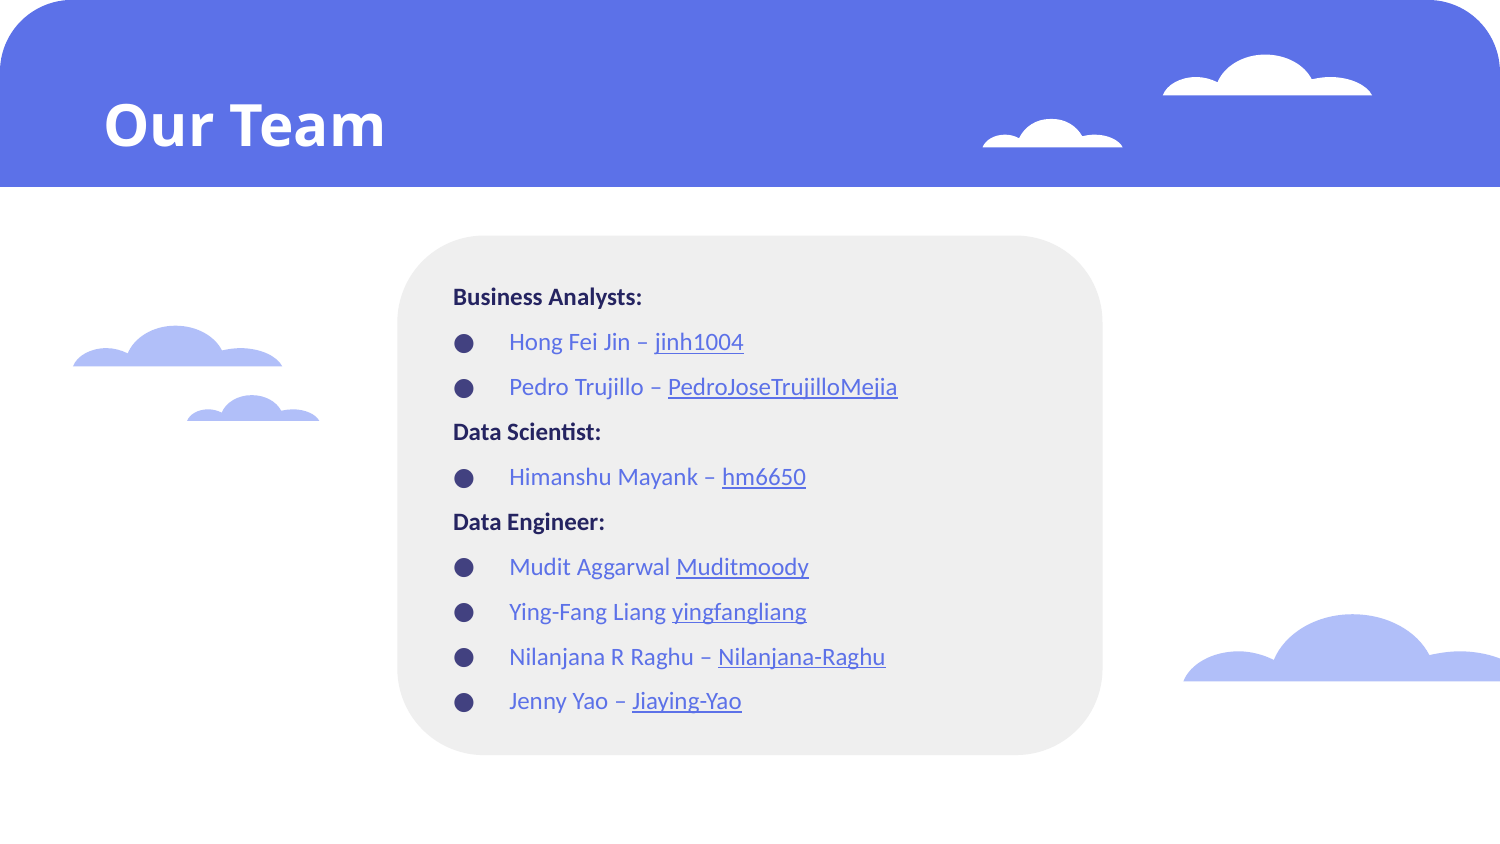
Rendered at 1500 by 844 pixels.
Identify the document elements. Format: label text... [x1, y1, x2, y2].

title Our Team [88, 72, 1412, 167]
subtitle Business Analysts: Hong Fei Jin – jinh1004 Pedro Trujillo – PedroJoseTrujilloMejia Data Scientist: Himanshu Mayank – hm6650 Data Engineer: Mudit Aggarwal Muditmoody Ying-Fang Liang yingfangliang Nilanjana R Raghu – Nilanjana-Raghu Jenny Yao – Jiaying-Yao [419, 250, 1075, 735]
